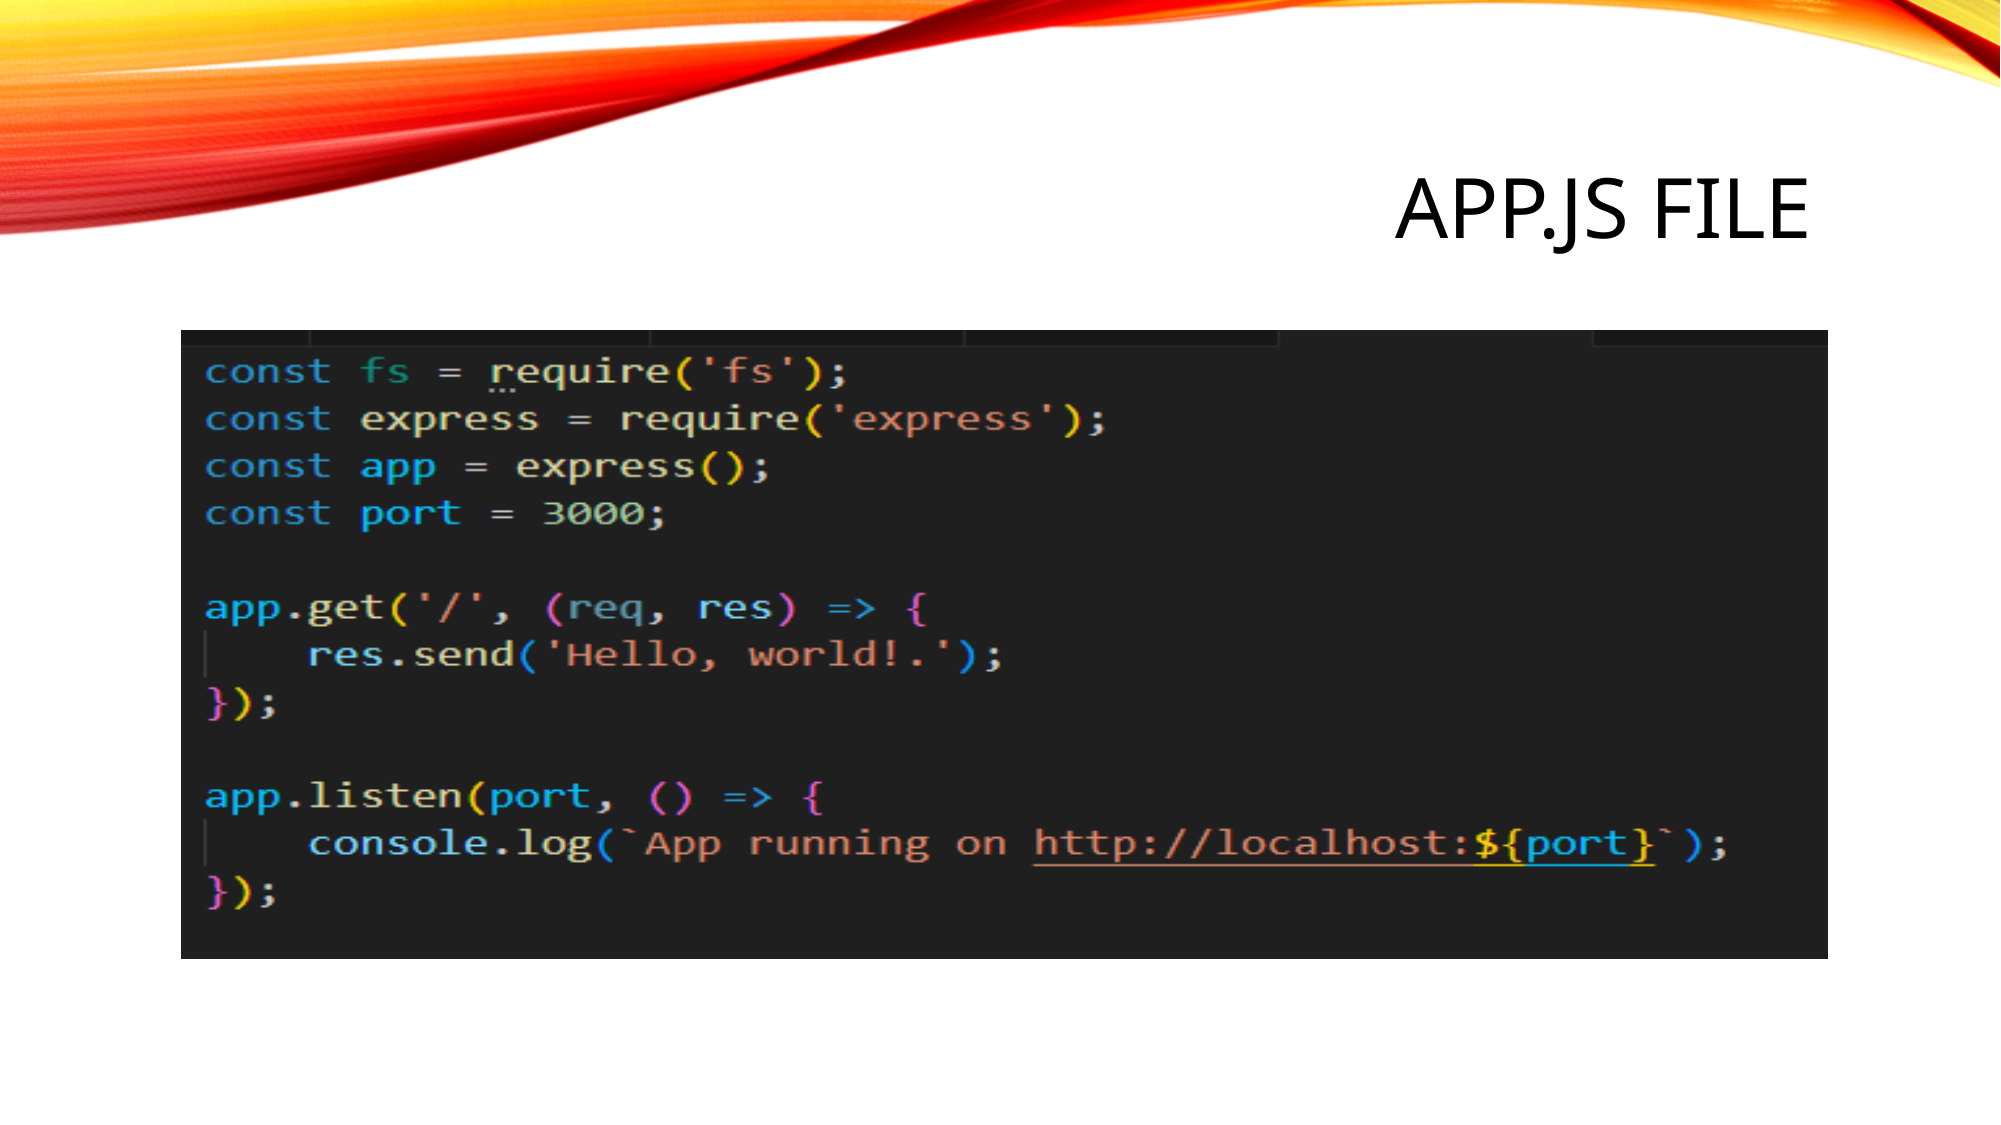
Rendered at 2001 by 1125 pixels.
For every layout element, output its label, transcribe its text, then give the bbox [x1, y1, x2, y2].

picture [180, 330, 1828, 960]
picture [0, 0, 2000, 237]
title App.js file [531, 152, 1828, 272]
